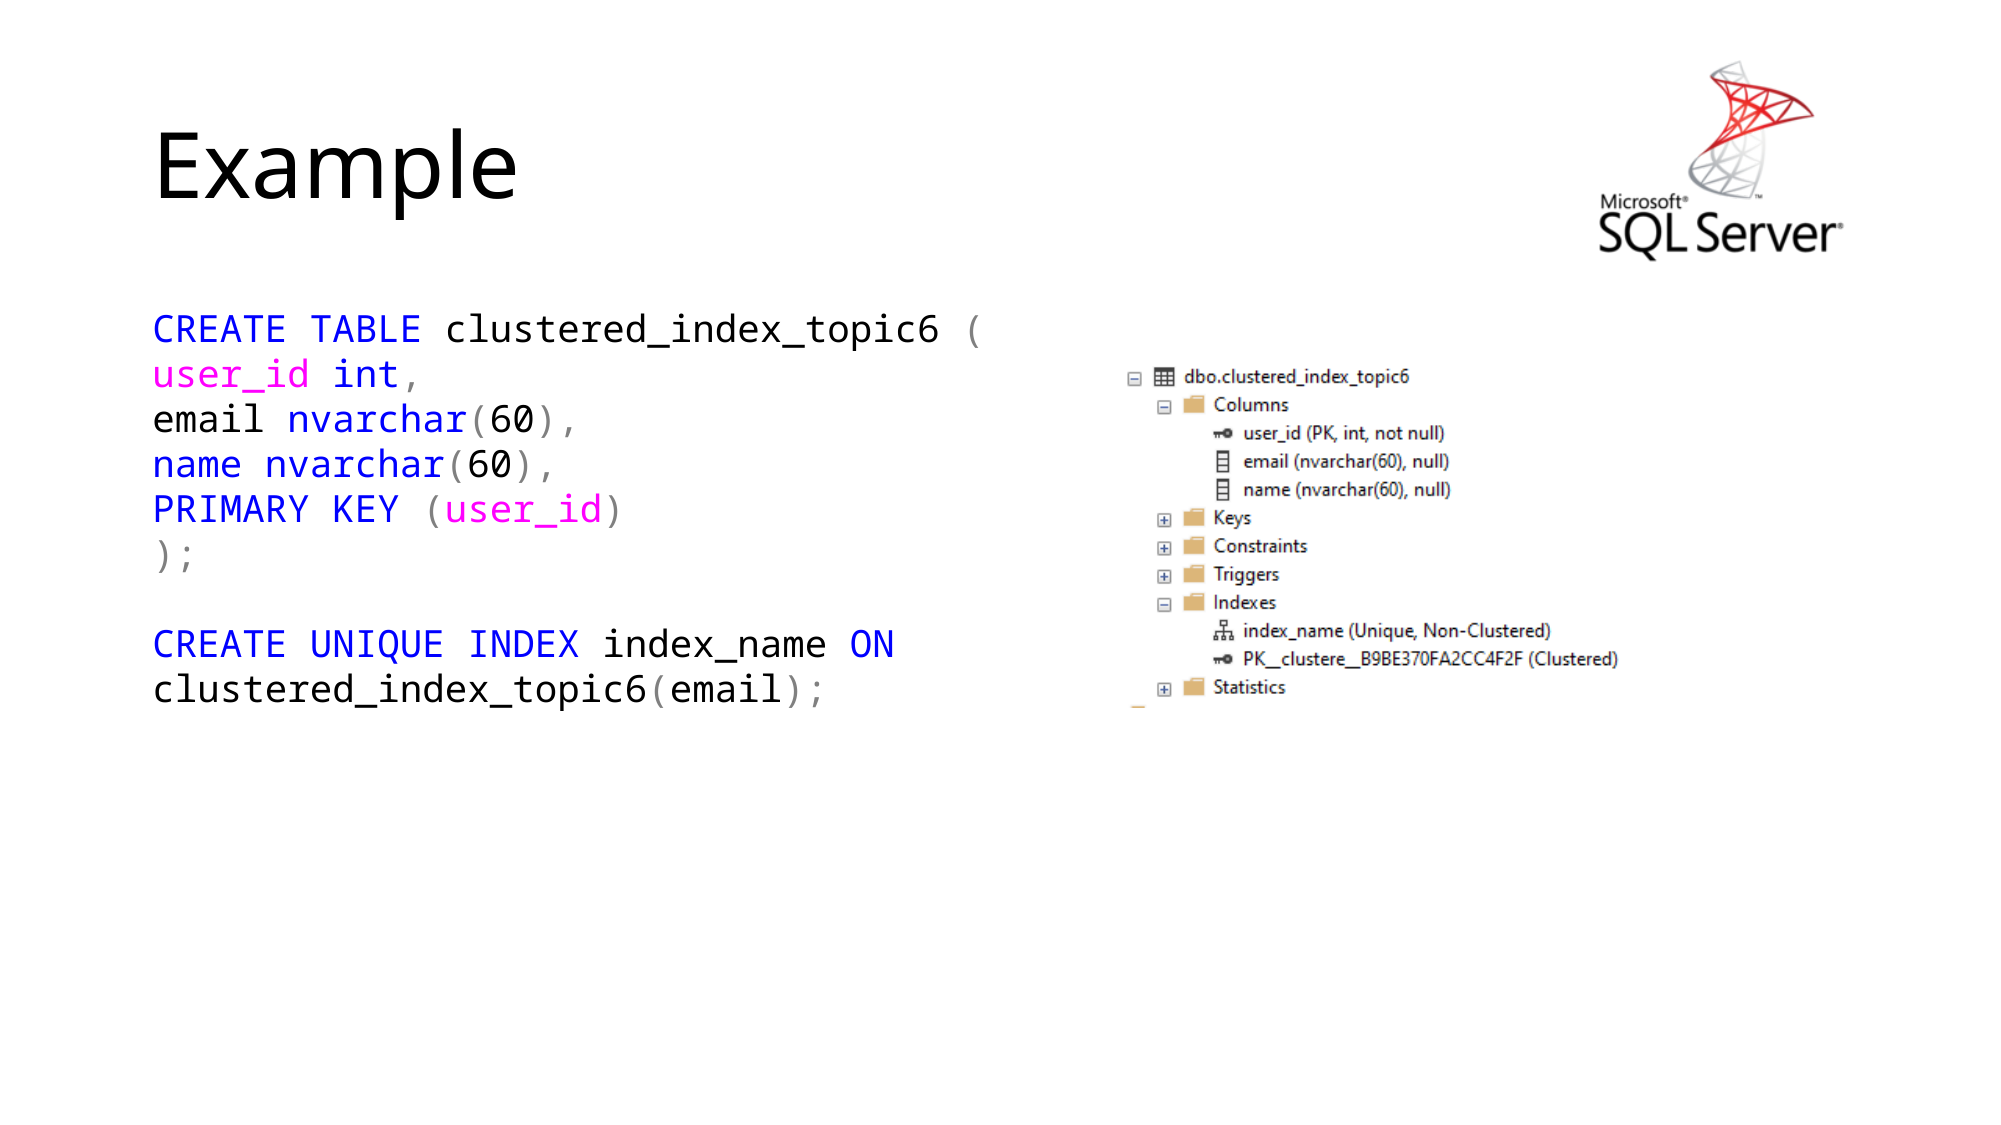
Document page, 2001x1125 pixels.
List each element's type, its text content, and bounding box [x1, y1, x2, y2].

text_box CREATE TABLE clustered_index_topic6 ( user_id int, email nvarchar(60), name nvarchar(60), PRIMARY KEY (user_id) ); CREATE UNIQUE INDEX index_name ON clustered_index_topic6(email); [137, 298, 1138, 718]
picture [1598, 59, 1846, 263]
picture [1120, 366, 1650, 708]
title Example [137, 59, 1863, 278]
